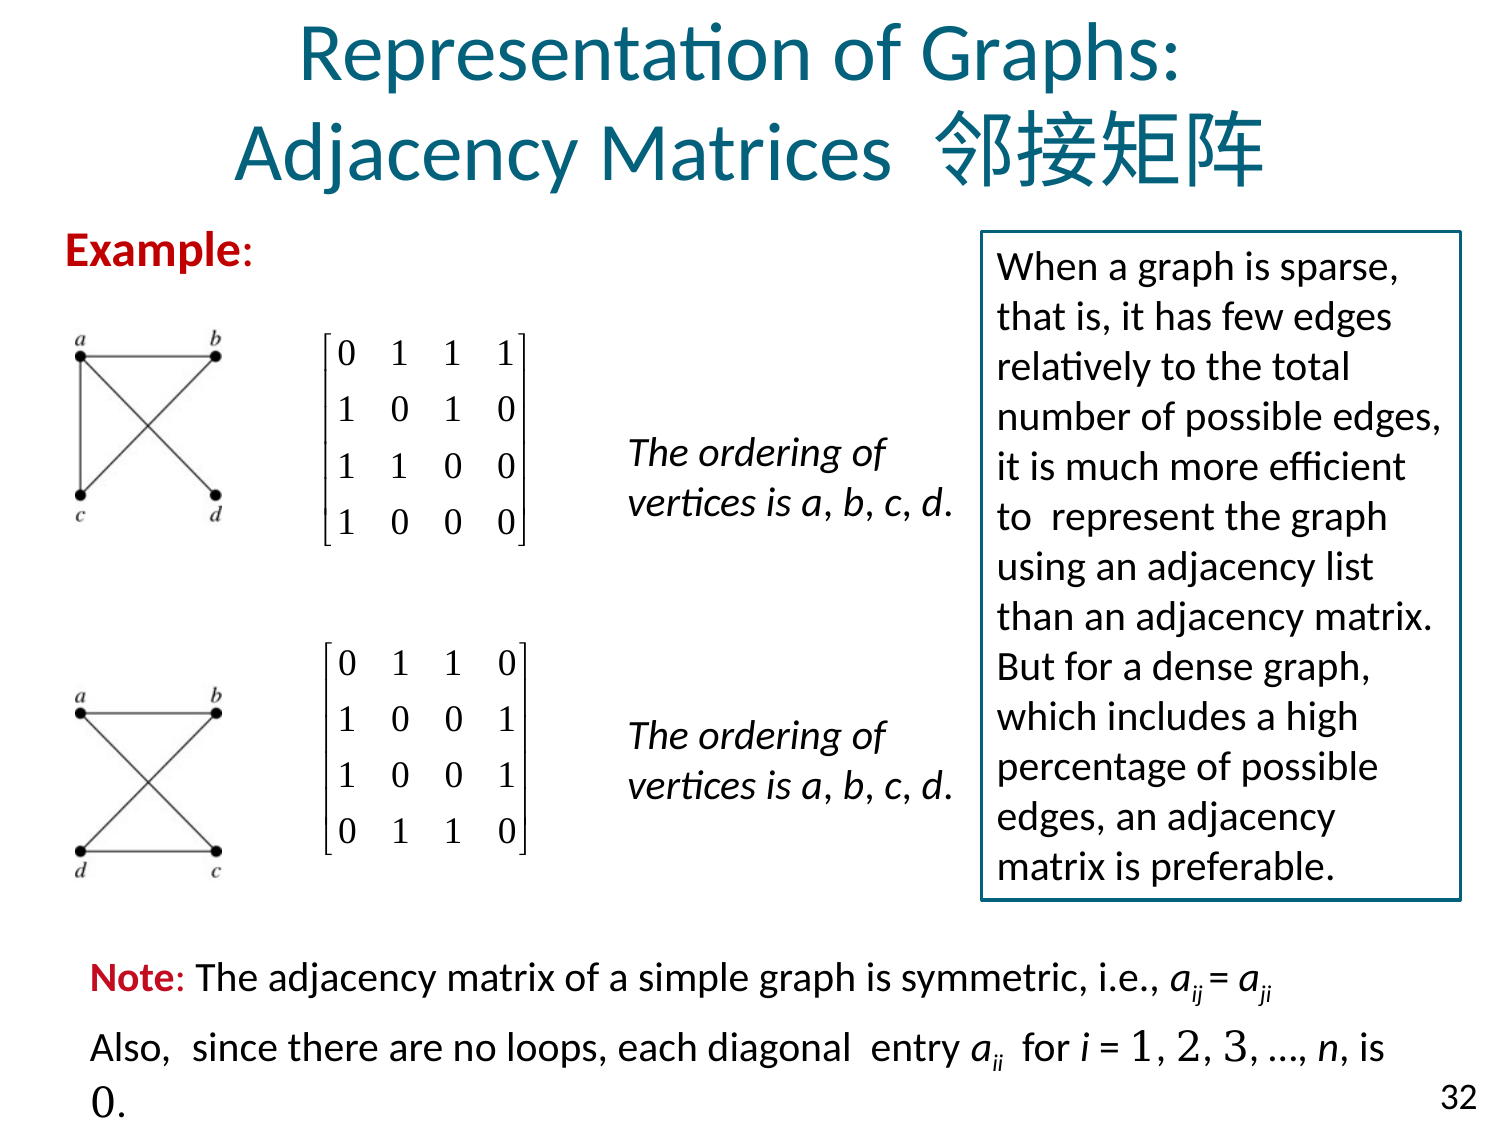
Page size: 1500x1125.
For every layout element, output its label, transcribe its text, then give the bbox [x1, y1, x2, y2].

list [74, 326, 222, 526]
title Representation of Graphs: Adjacency Matrices 邻接矩阵 [0, 0, 1500, 195]
list The ordering of vertices is a, b, c, d. [612, 417, 973, 538]
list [74, 684, 222, 882]
list The ordering of vertices is a, b, c, d. [612, 700, 973, 821]
list Example: [50, 209, 287, 286]
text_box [315, 324, 538, 554]
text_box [316, 634, 539, 863]
list Note: The adjacency matrix of a simple graph is symmetric, i.e., aij = aji Also, since there are no loops, each diagonal entry aii for i = 1, 2, 3, …, n, is 0. [75, 942, 1446, 1063]
list When a graph is sparse, that is, it has few edges relatively to the total number of possible edges, it is much more efficient to represent the graph using an adjacency list than an adjacency matrix. But for a dense graph, which includes a high percentage of possible edges, an adjacency matrix is preferable. [981, 231, 1461, 900]
